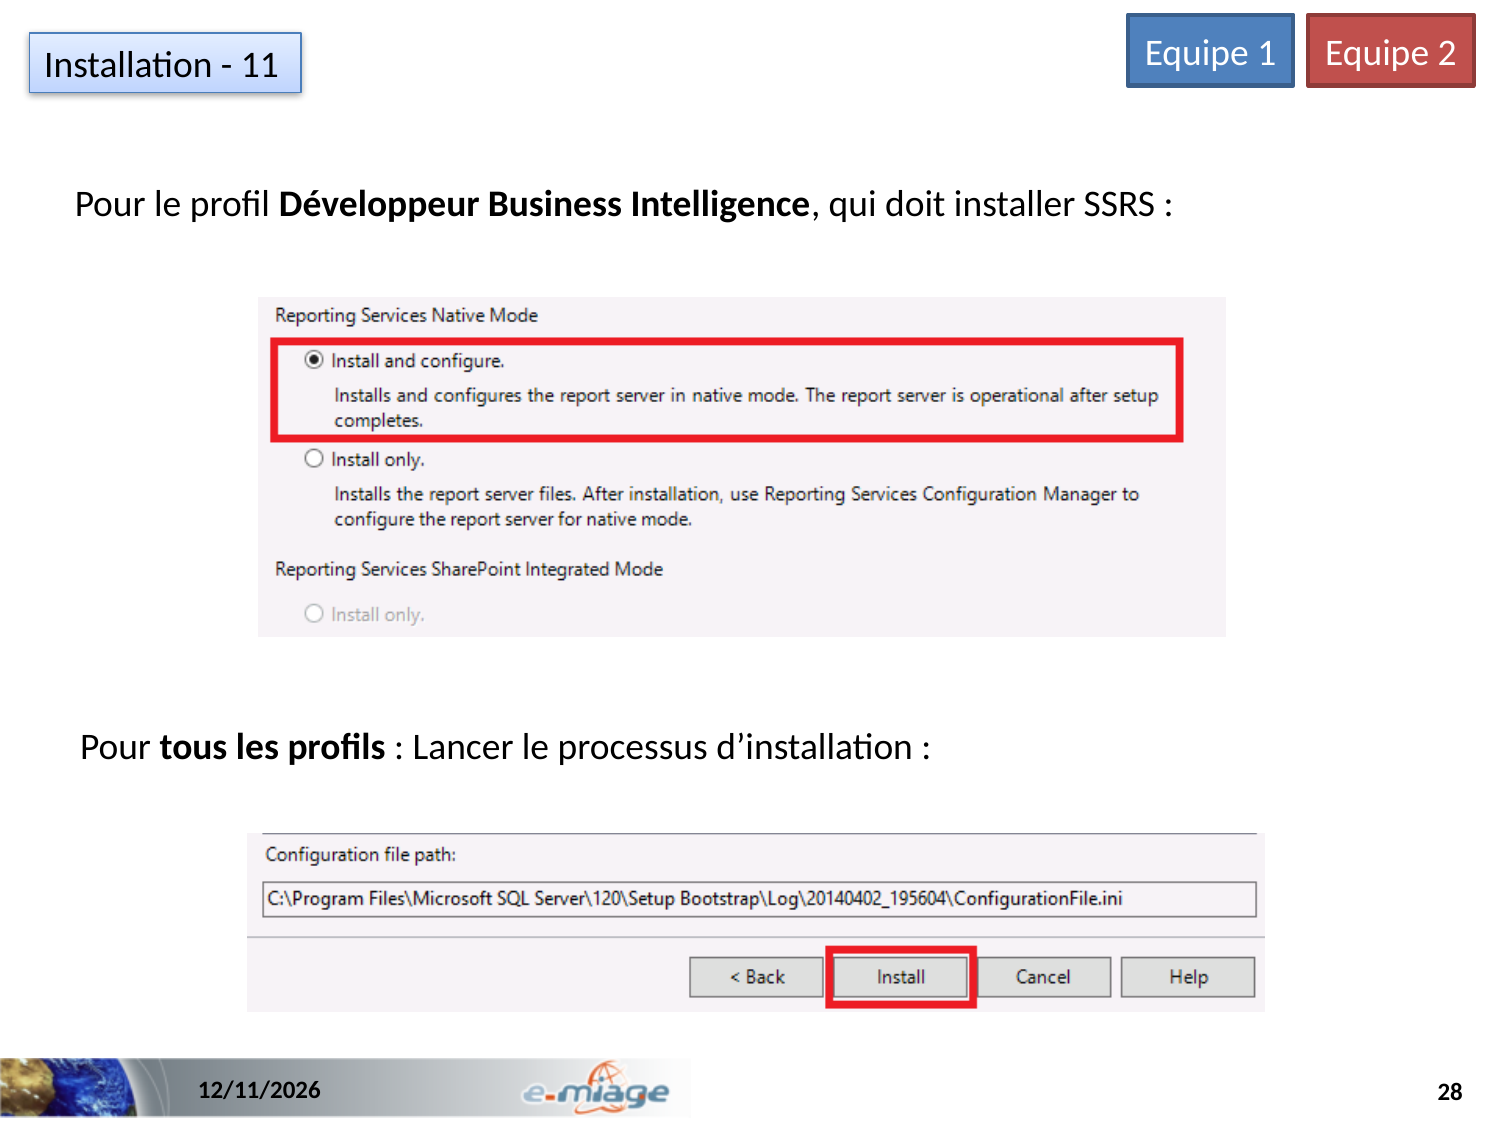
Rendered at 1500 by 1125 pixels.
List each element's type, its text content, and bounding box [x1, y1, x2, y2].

text_box Equipe 1 [1126, 13, 1295, 88]
text_box Pour le profil Développeur Business Intelligence, qui doit installer SSRS : [60, 171, 1424, 231]
text_box Installation - 11 [29, 32, 302, 93]
picture [247, 832, 1265, 1012]
text_box Pour tous les profils : Lancer le processus d’installation : [65, 714, 968, 775]
picture [257, 297, 1226, 637]
text_box Equipe 2 [1306, 13, 1476, 88]
picture [0, 1058, 691, 1118]
